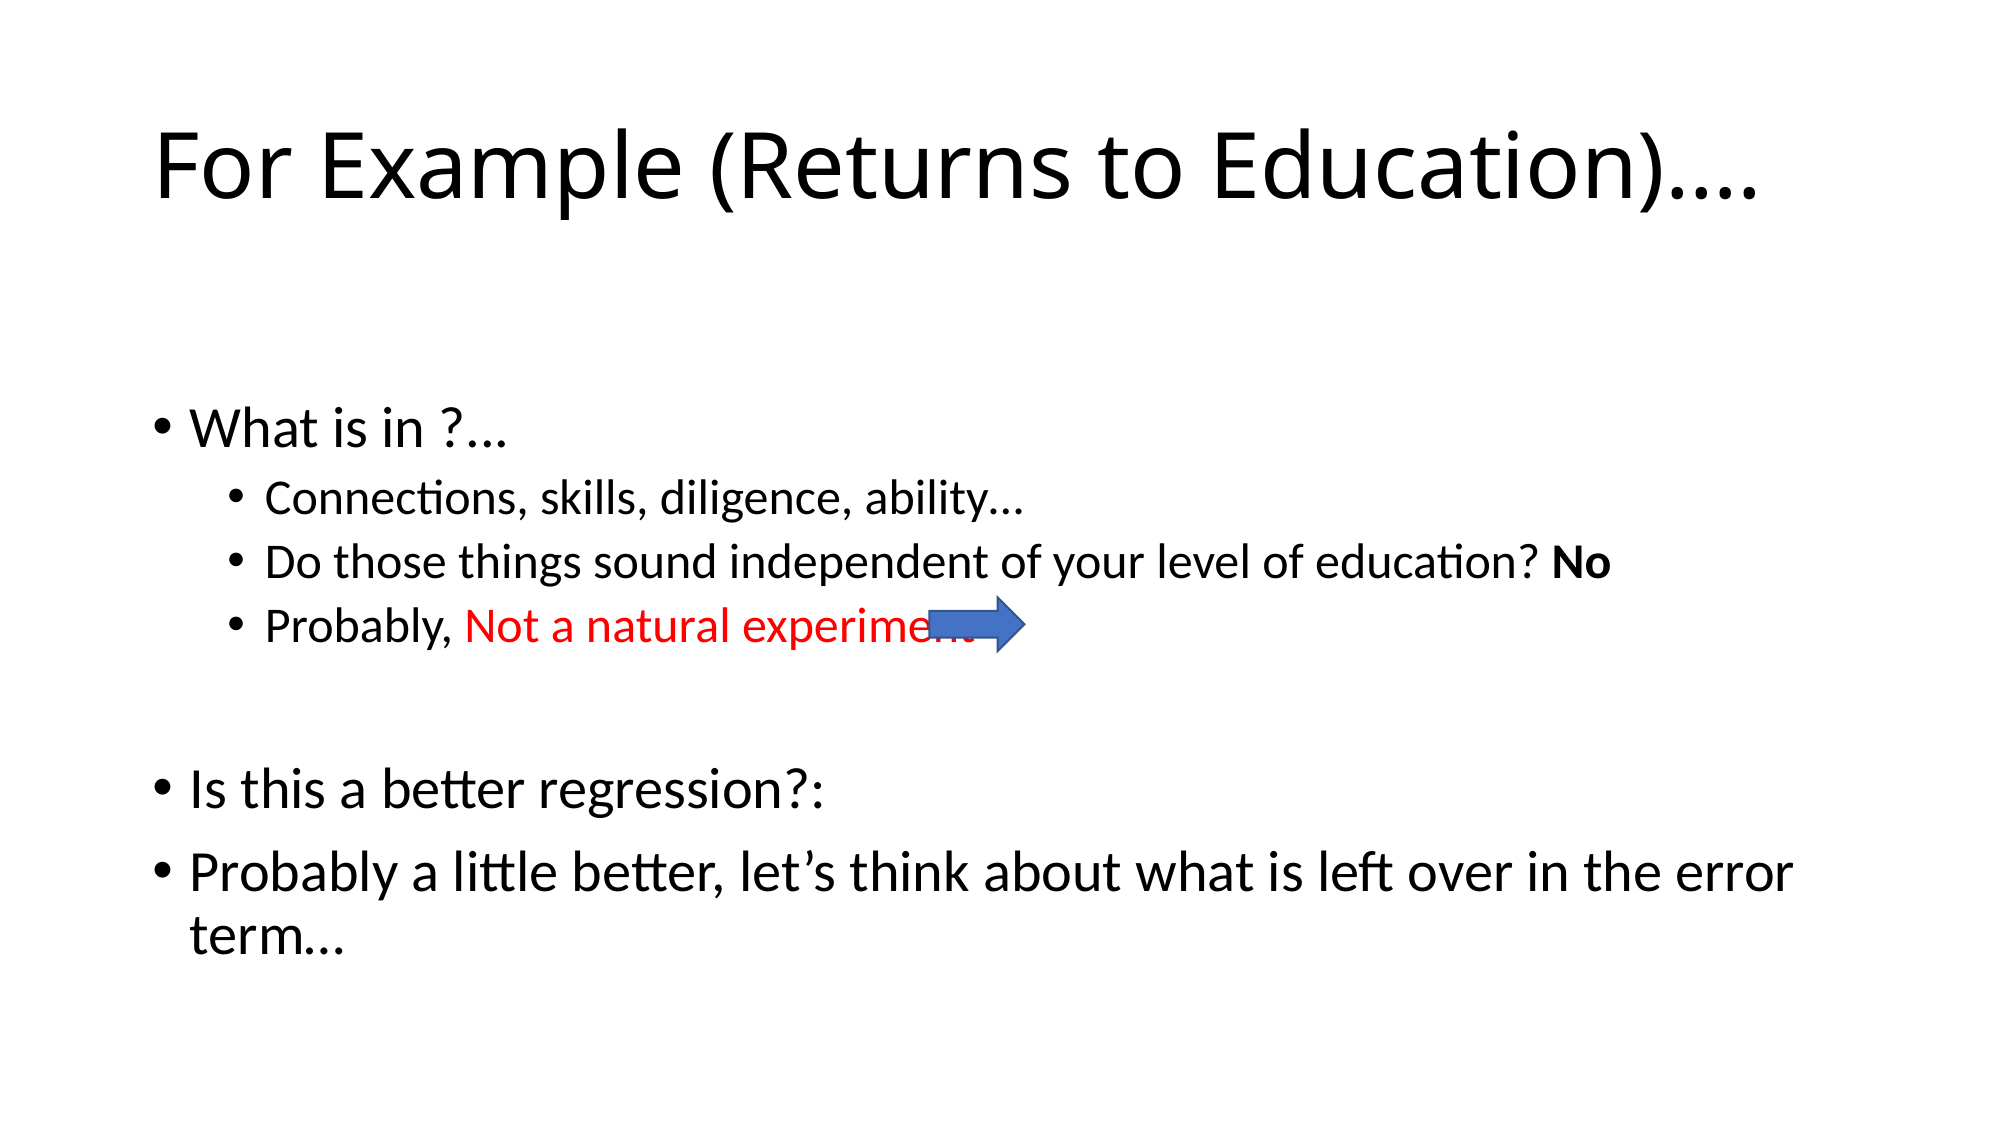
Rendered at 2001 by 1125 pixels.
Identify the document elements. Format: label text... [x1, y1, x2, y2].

text_box [928, 594, 1026, 654]
title For Example (Returns to Education)…. [137, 59, 1863, 278]
